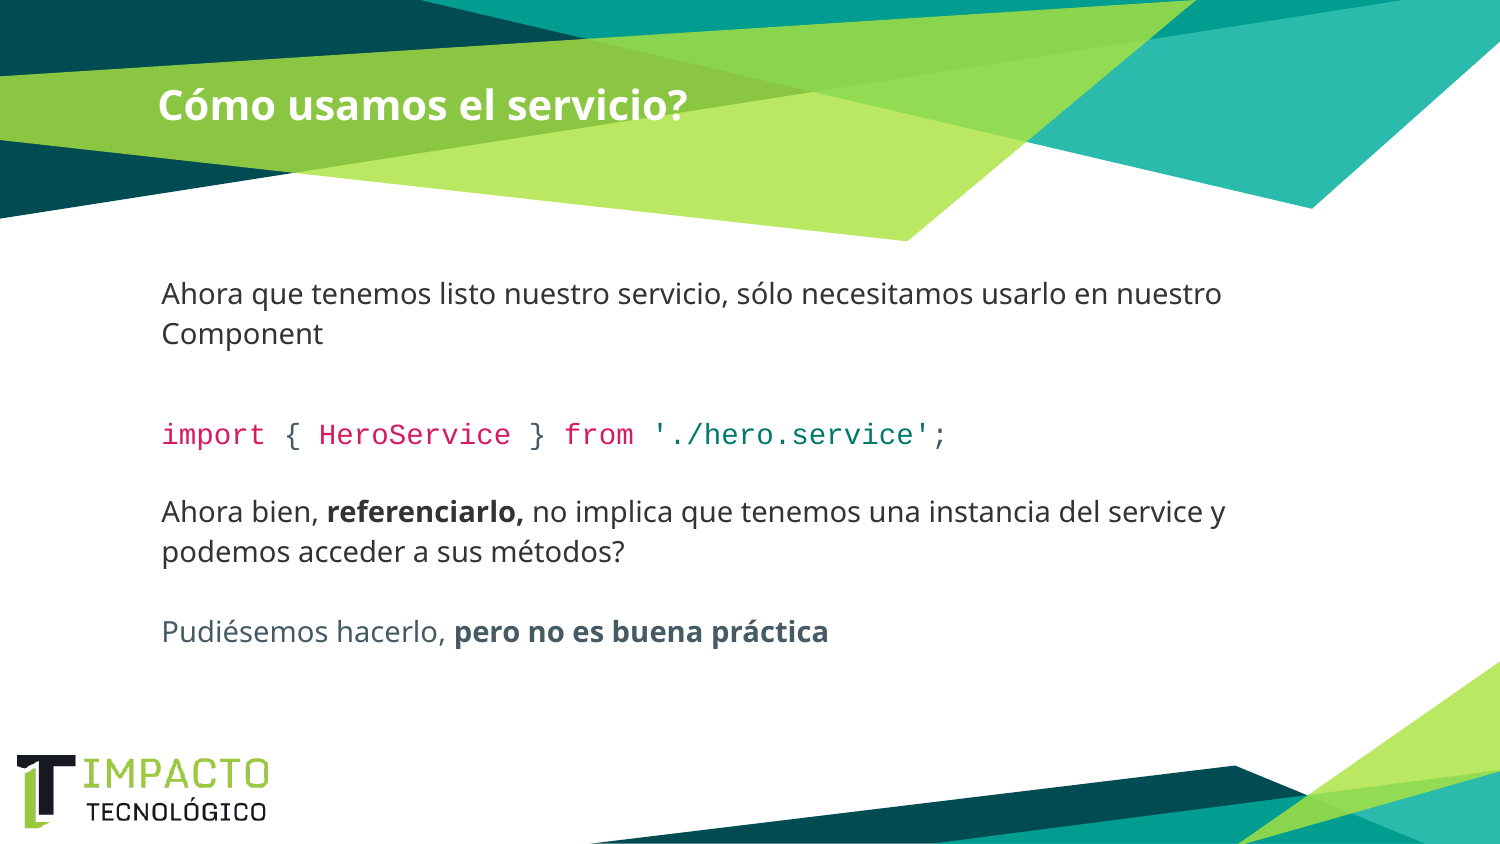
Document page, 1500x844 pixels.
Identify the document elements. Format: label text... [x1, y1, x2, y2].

picture [17, 739, 268, 843]
title Cómo usamos el servicio? [142, 63, 1455, 186]
text_box Ahora que tenemos listo nuestro servicio, sólo necesitamos usarlo en nuestro Component import { HeroService } from './hero.service'; Ahora bien, referenciarlo, no implica que tenemos una instancia del service y podemos acceder a sus métodos? Pudiésemos hacerlo, pero no es buena práctica [146, 279, 1262, 837]
